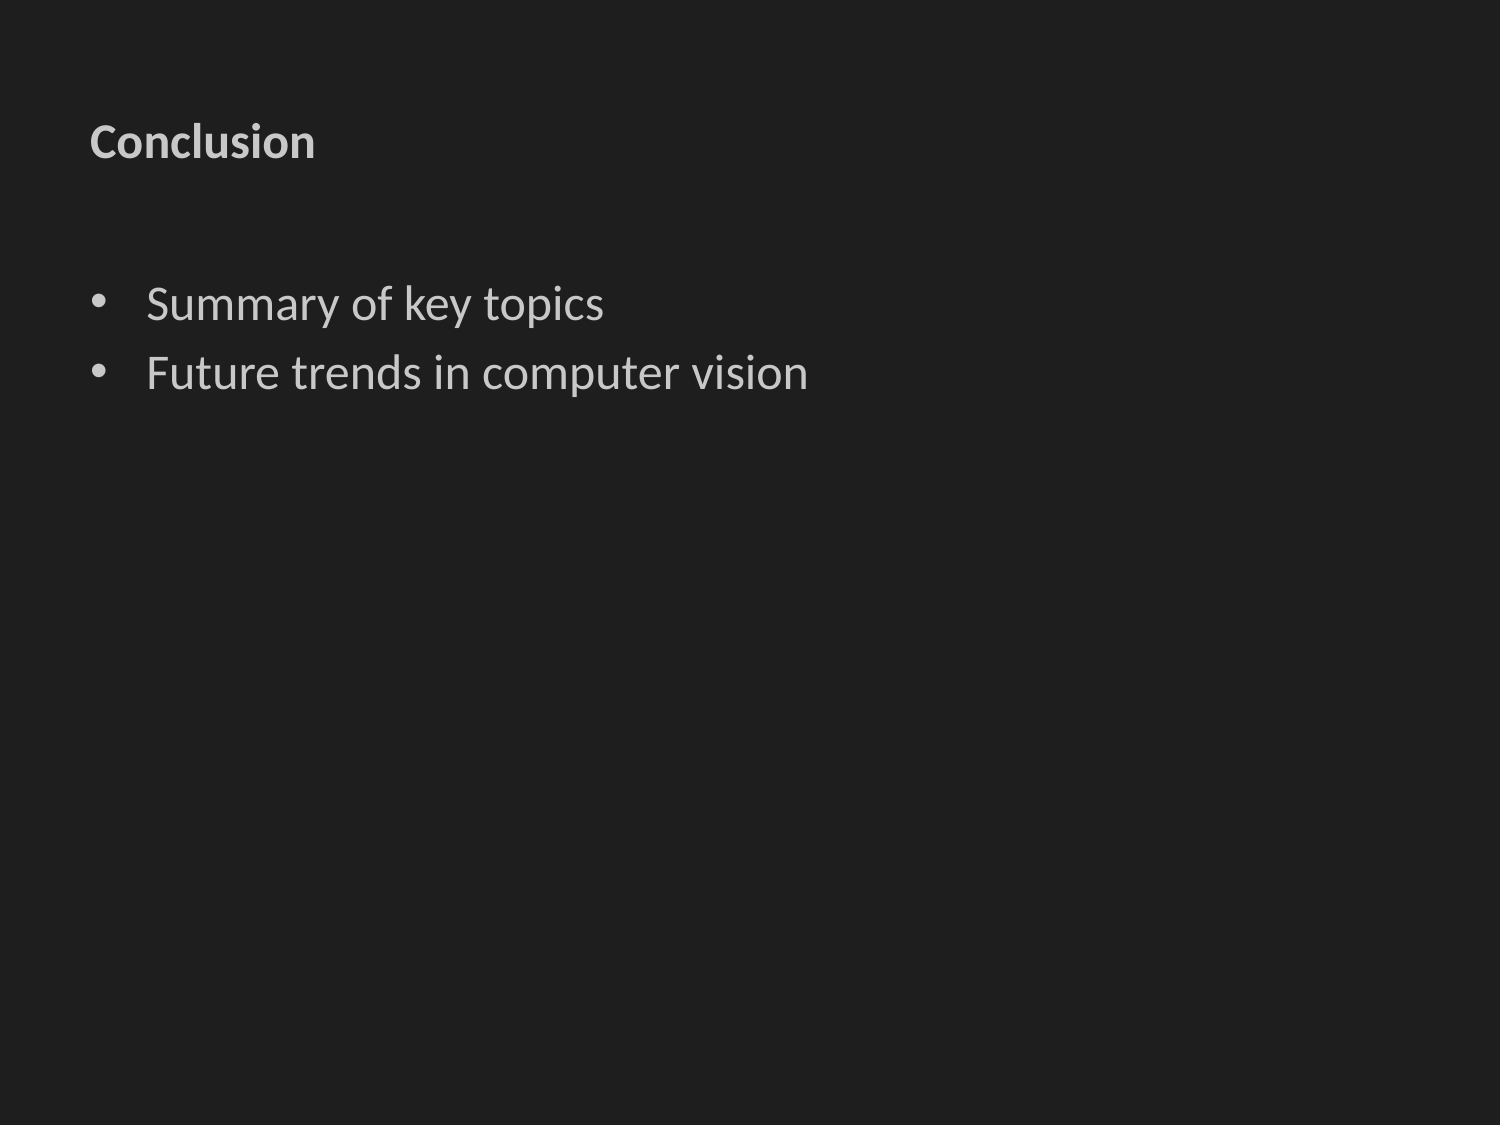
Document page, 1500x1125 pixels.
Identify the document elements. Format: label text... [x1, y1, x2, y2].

list Summary of key topics Future trends in computer vision [75, 262, 1425, 1005]
title Conclusion [75, 45, 1425, 233]
